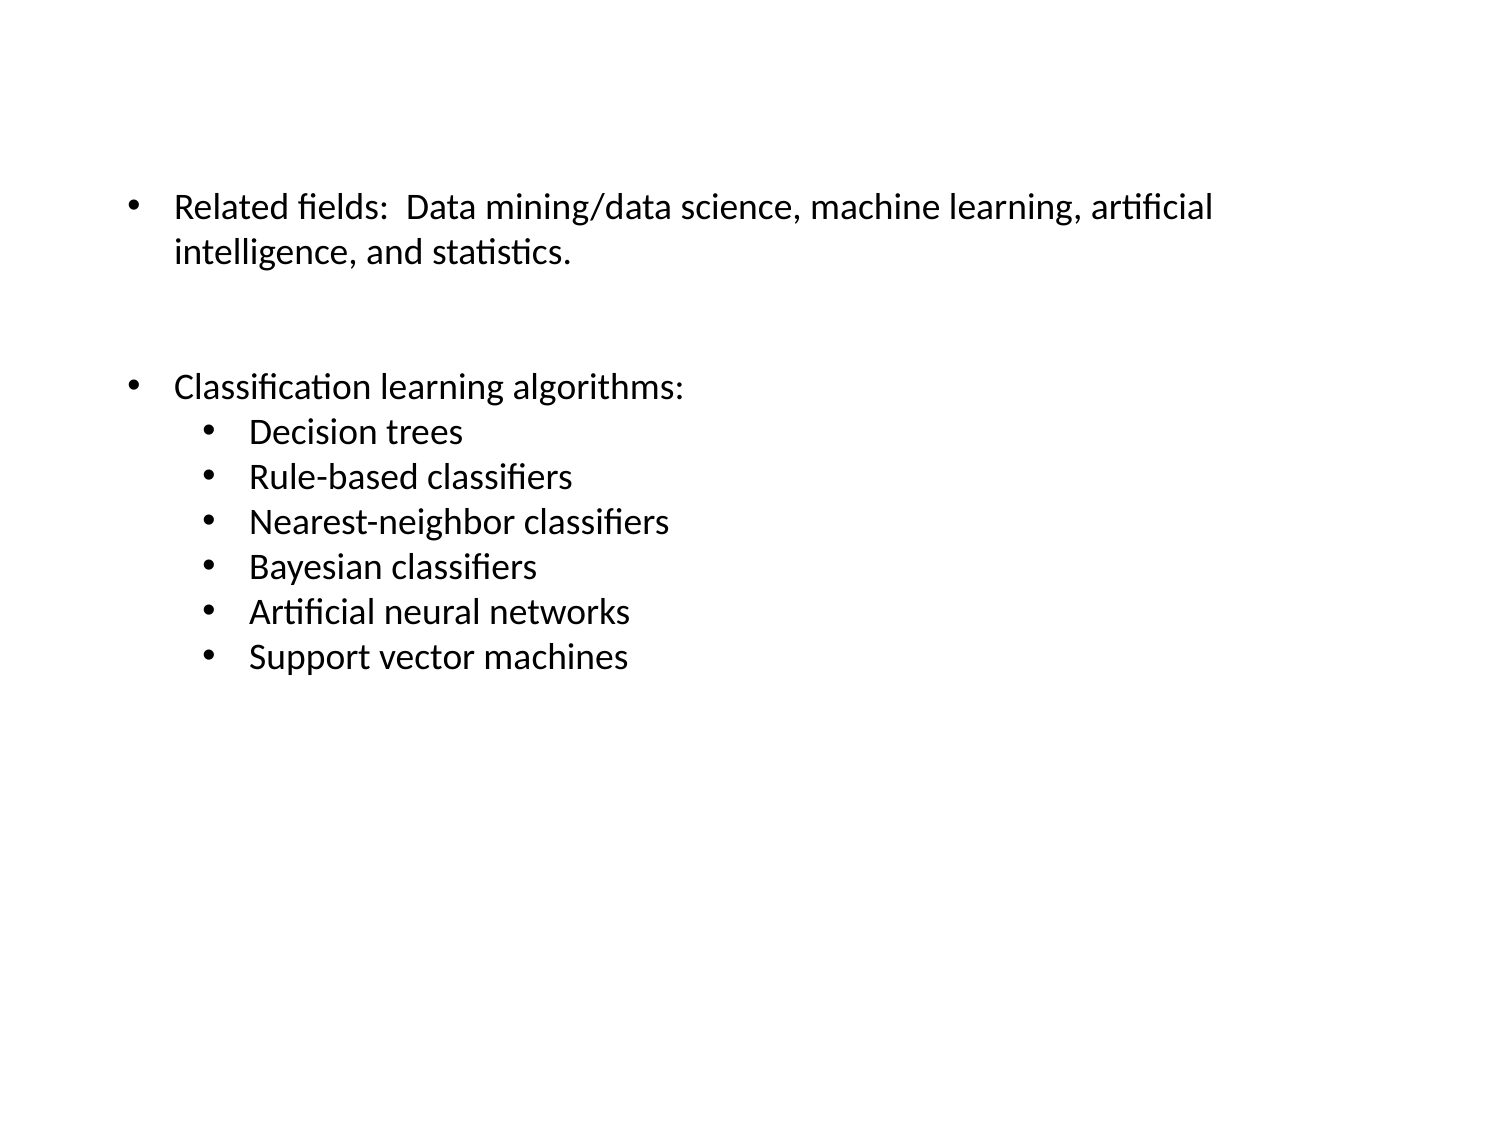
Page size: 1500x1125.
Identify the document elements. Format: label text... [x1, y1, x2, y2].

text_box Related fields: Data mining/data science, machine learning, artificial intelligence, and statistics. Classification learning algorithms: Decision trees Rule-based classifiers Nearest-neighbor classifiers Bayesian classifiers Artificial neural networks Support vector machines [112, 174, 1363, 730]
